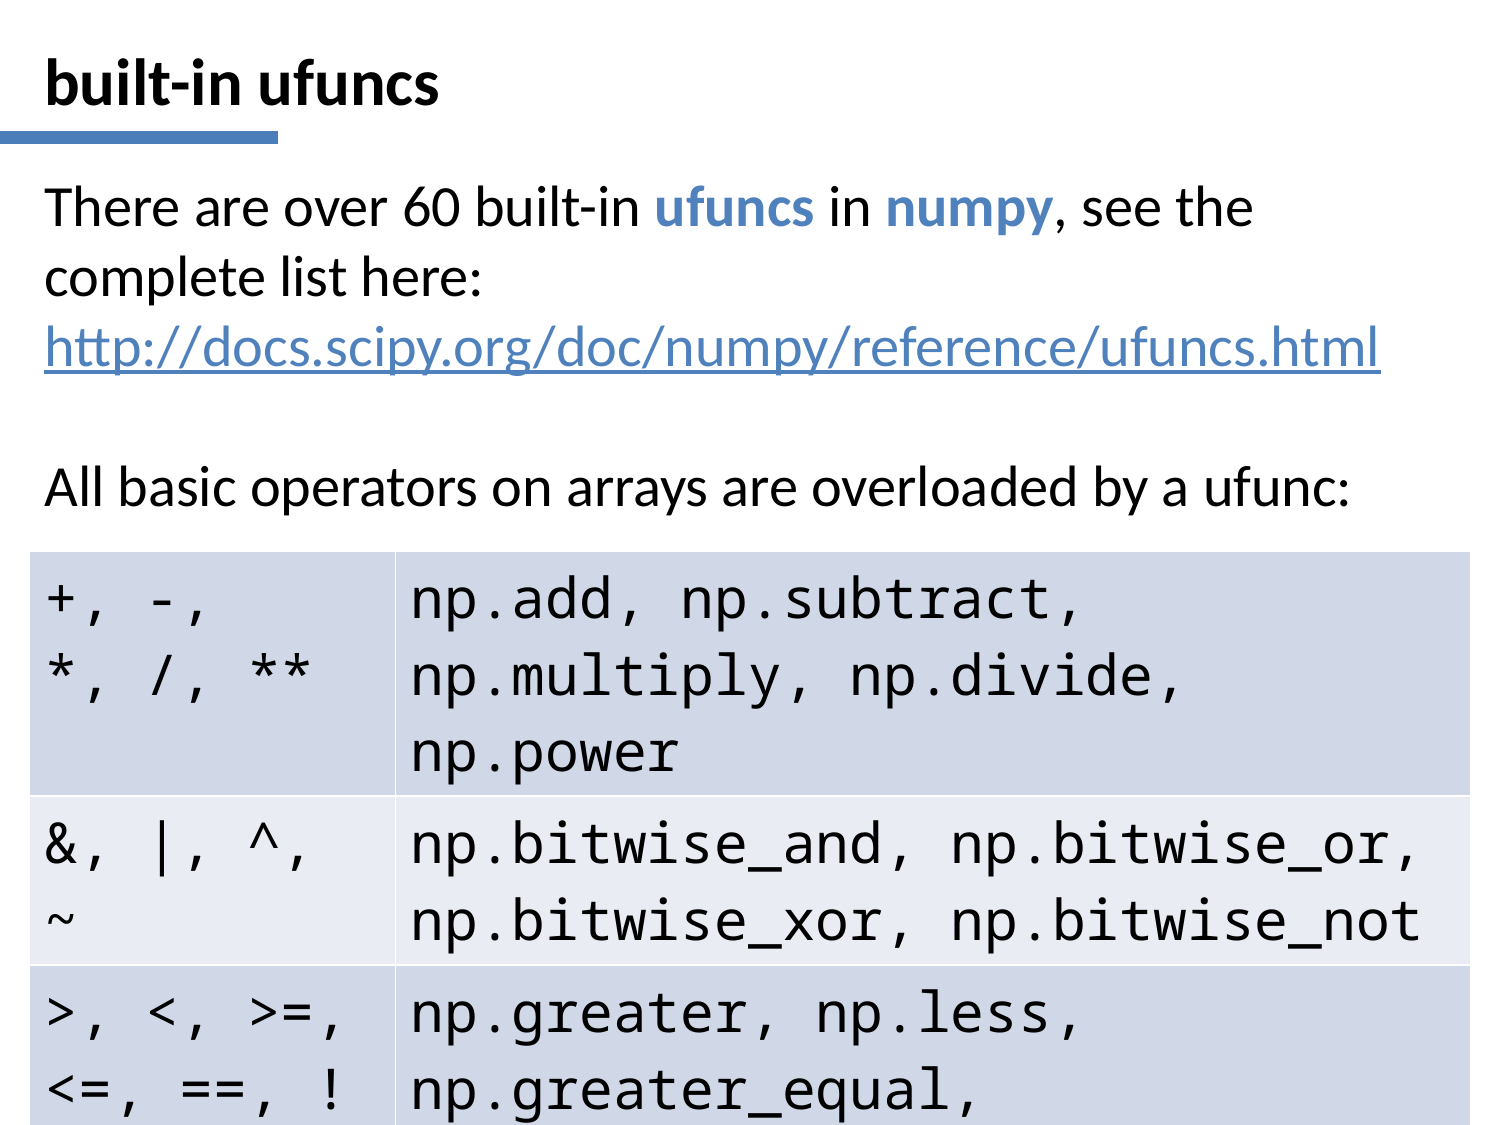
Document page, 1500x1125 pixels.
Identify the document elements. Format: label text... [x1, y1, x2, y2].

list There are over 60 built-in ufuncs in numpy, see the complete list here: http://docs.scipy.org/doc/numpy/reference/ufuncs.html All basic operators on arrays are overloaded by a ufunc: [29, 160, 1471, 550]
title built-in ufuncs [29, 30, 1471, 138]
table_header np.add, np.subtract, np.multiply, np.divide, np.power [396, 552, 1470, 795]
table_header +, -, *, /, ** [30, 552, 395, 795]
table_cell np.bitwise_and, np.bitwise_or, np.bitwise_xor, np.bitwise_not [396, 797, 1470, 964]
table_cell >, <, >=, <=, ==, != [30, 966, 395, 1125]
table_cell &, |, ^, ~ [30, 797, 395, 964]
table_cell np.greater, np.less, np.greater_equal, np.less_equal, np.equal, np.not_equal [396, 966, 1470, 1125]
